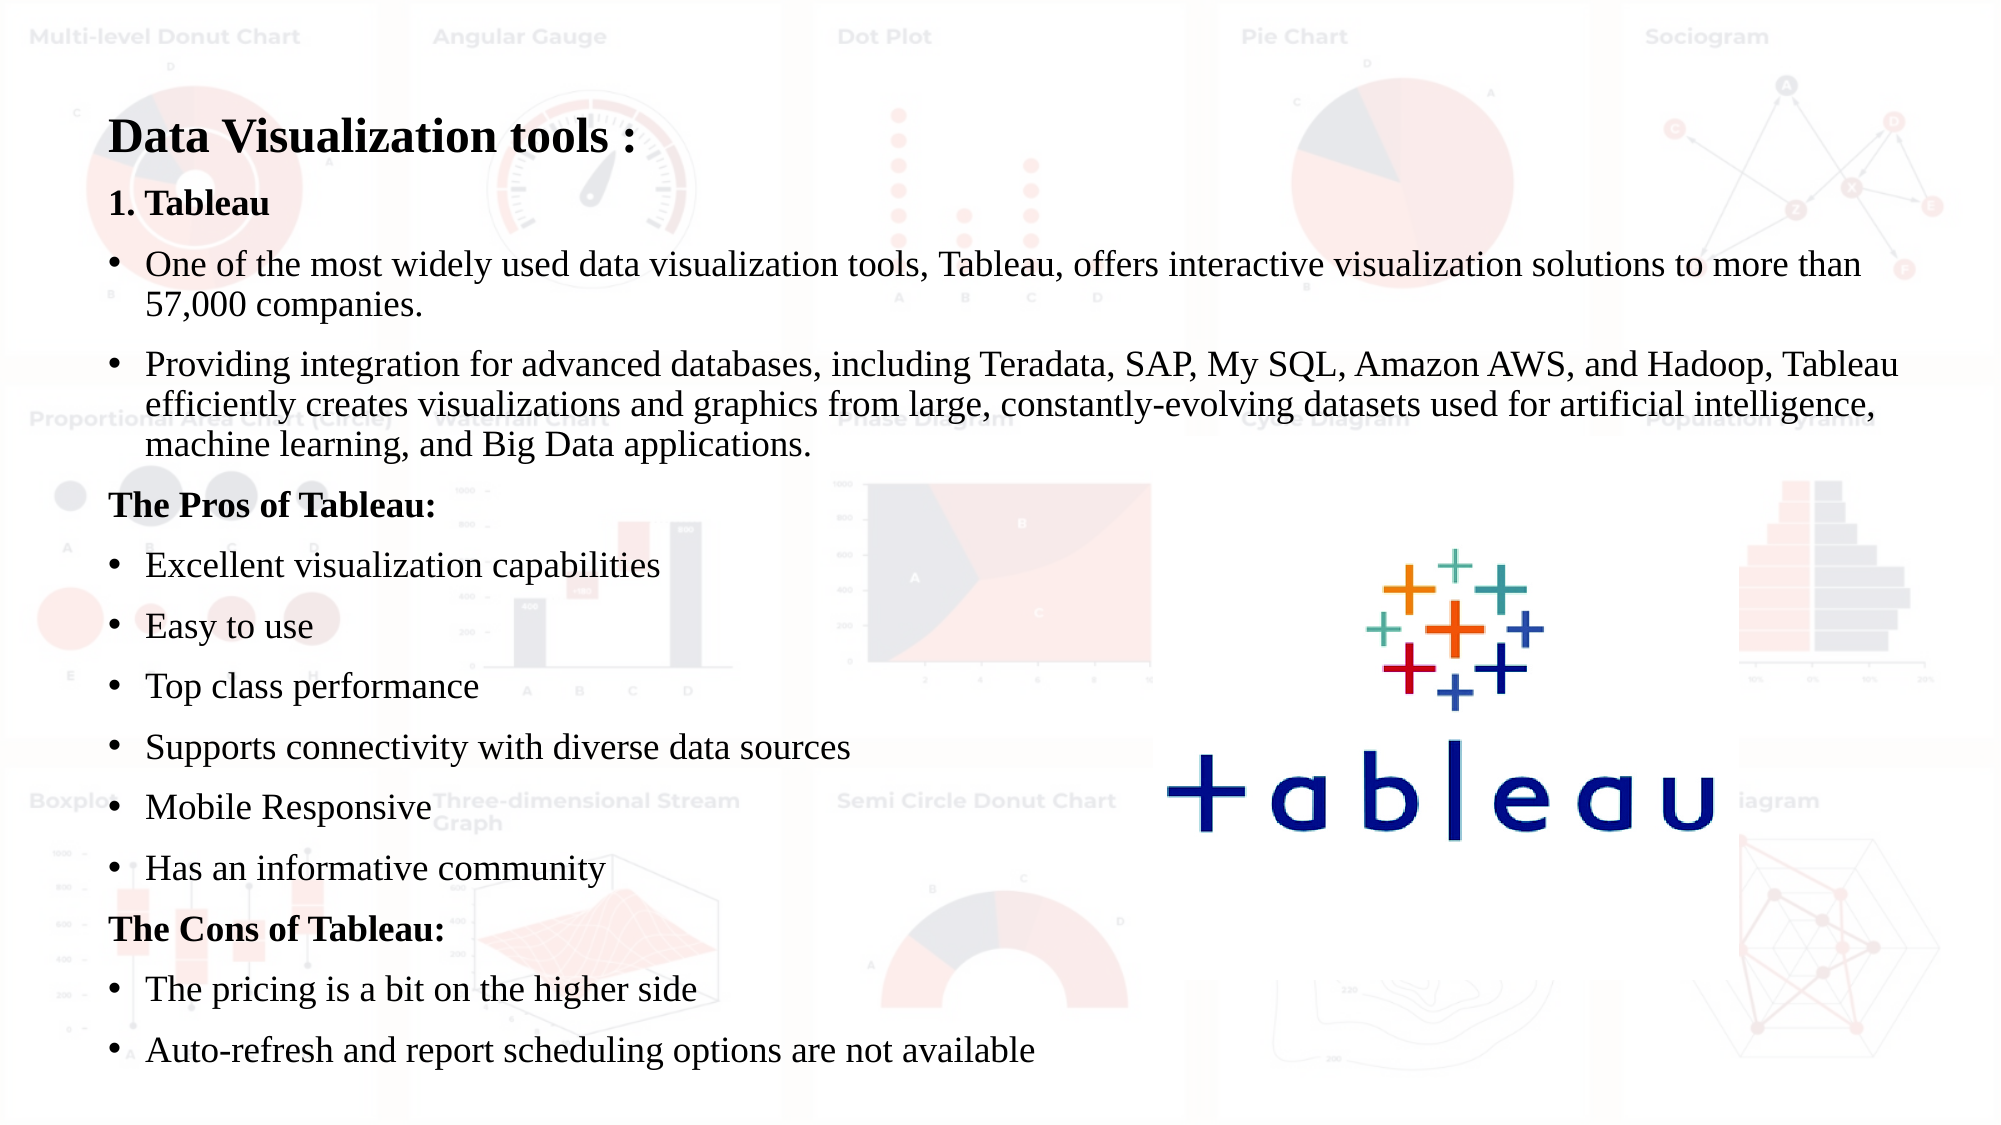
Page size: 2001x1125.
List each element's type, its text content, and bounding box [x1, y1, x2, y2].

picture [1153, 436, 1739, 981]
list Data Visualization tools : 1. Tableau One of the most widely used data visualization tools, Tableau, offers interactive visualization solutions to more than 57,000 companies. Providing integration for advanced databases, including Teradata, SAP, My SQL, Amazon AWS, and Hadoop, Tableau efficiently creates visualizations and graphics from large, constantly-evolving datasets used for artificial intelligence, machine learning, and Big Data applications. The Pros of Tableau: Excellent visualization capabilities Easy to use Top class performance Supports connectivity with diverse data sources Mobile Responsive Has an informative community The Cons of Tableau: The pricing is a bit on the higher side Auto-refresh and report scheduling options are not available [93, 101, 1926, 1085]
